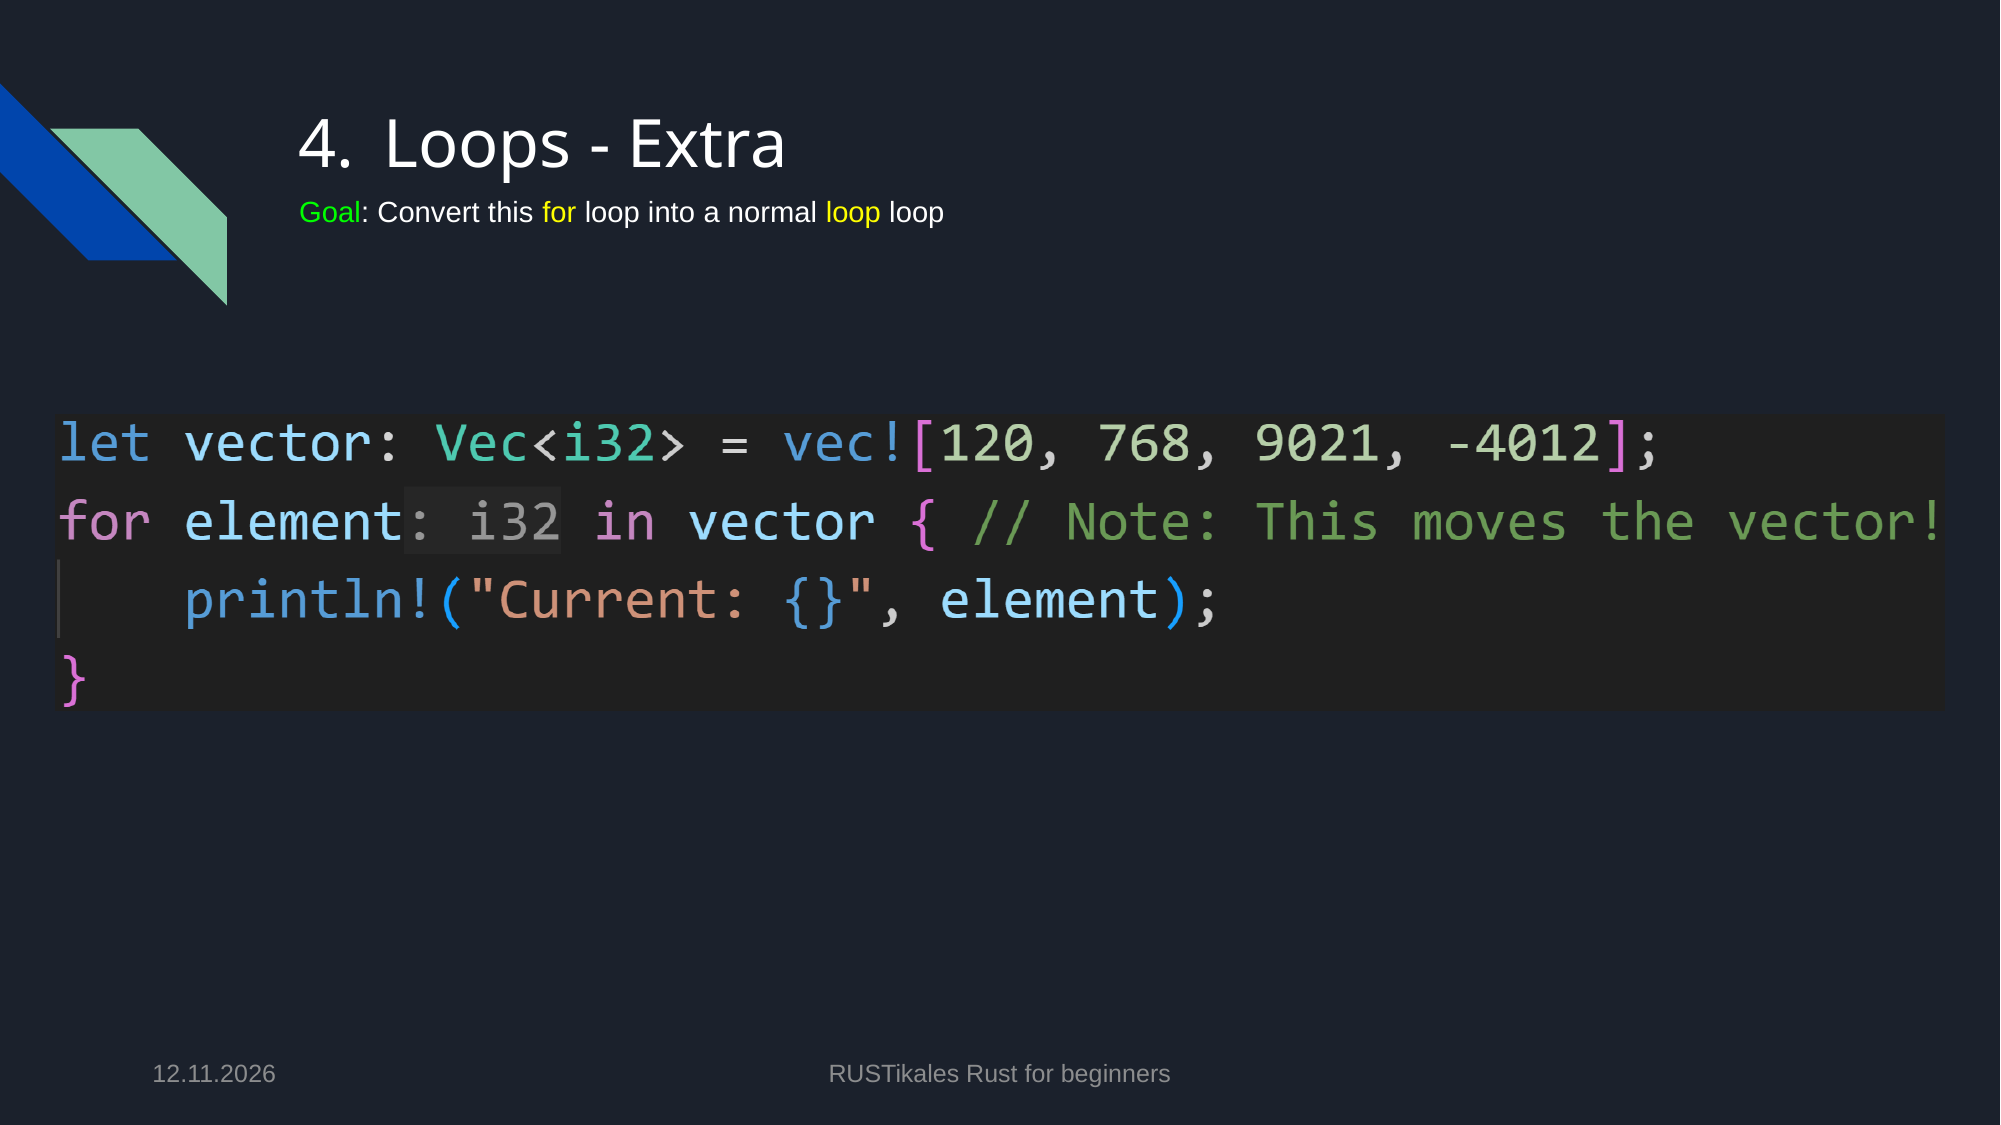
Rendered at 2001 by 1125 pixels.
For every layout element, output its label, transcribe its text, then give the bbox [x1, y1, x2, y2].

footer RUSTikales Rust for beginners [662, 1042, 1338, 1103]
picture [55, 414, 1945, 711]
title Loops - Extra [283, 86, 1824, 287]
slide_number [137, 1042, 588, 1103]
text_box Goal: Convert this for loop into a normal loop loop [284, 186, 960, 236]
